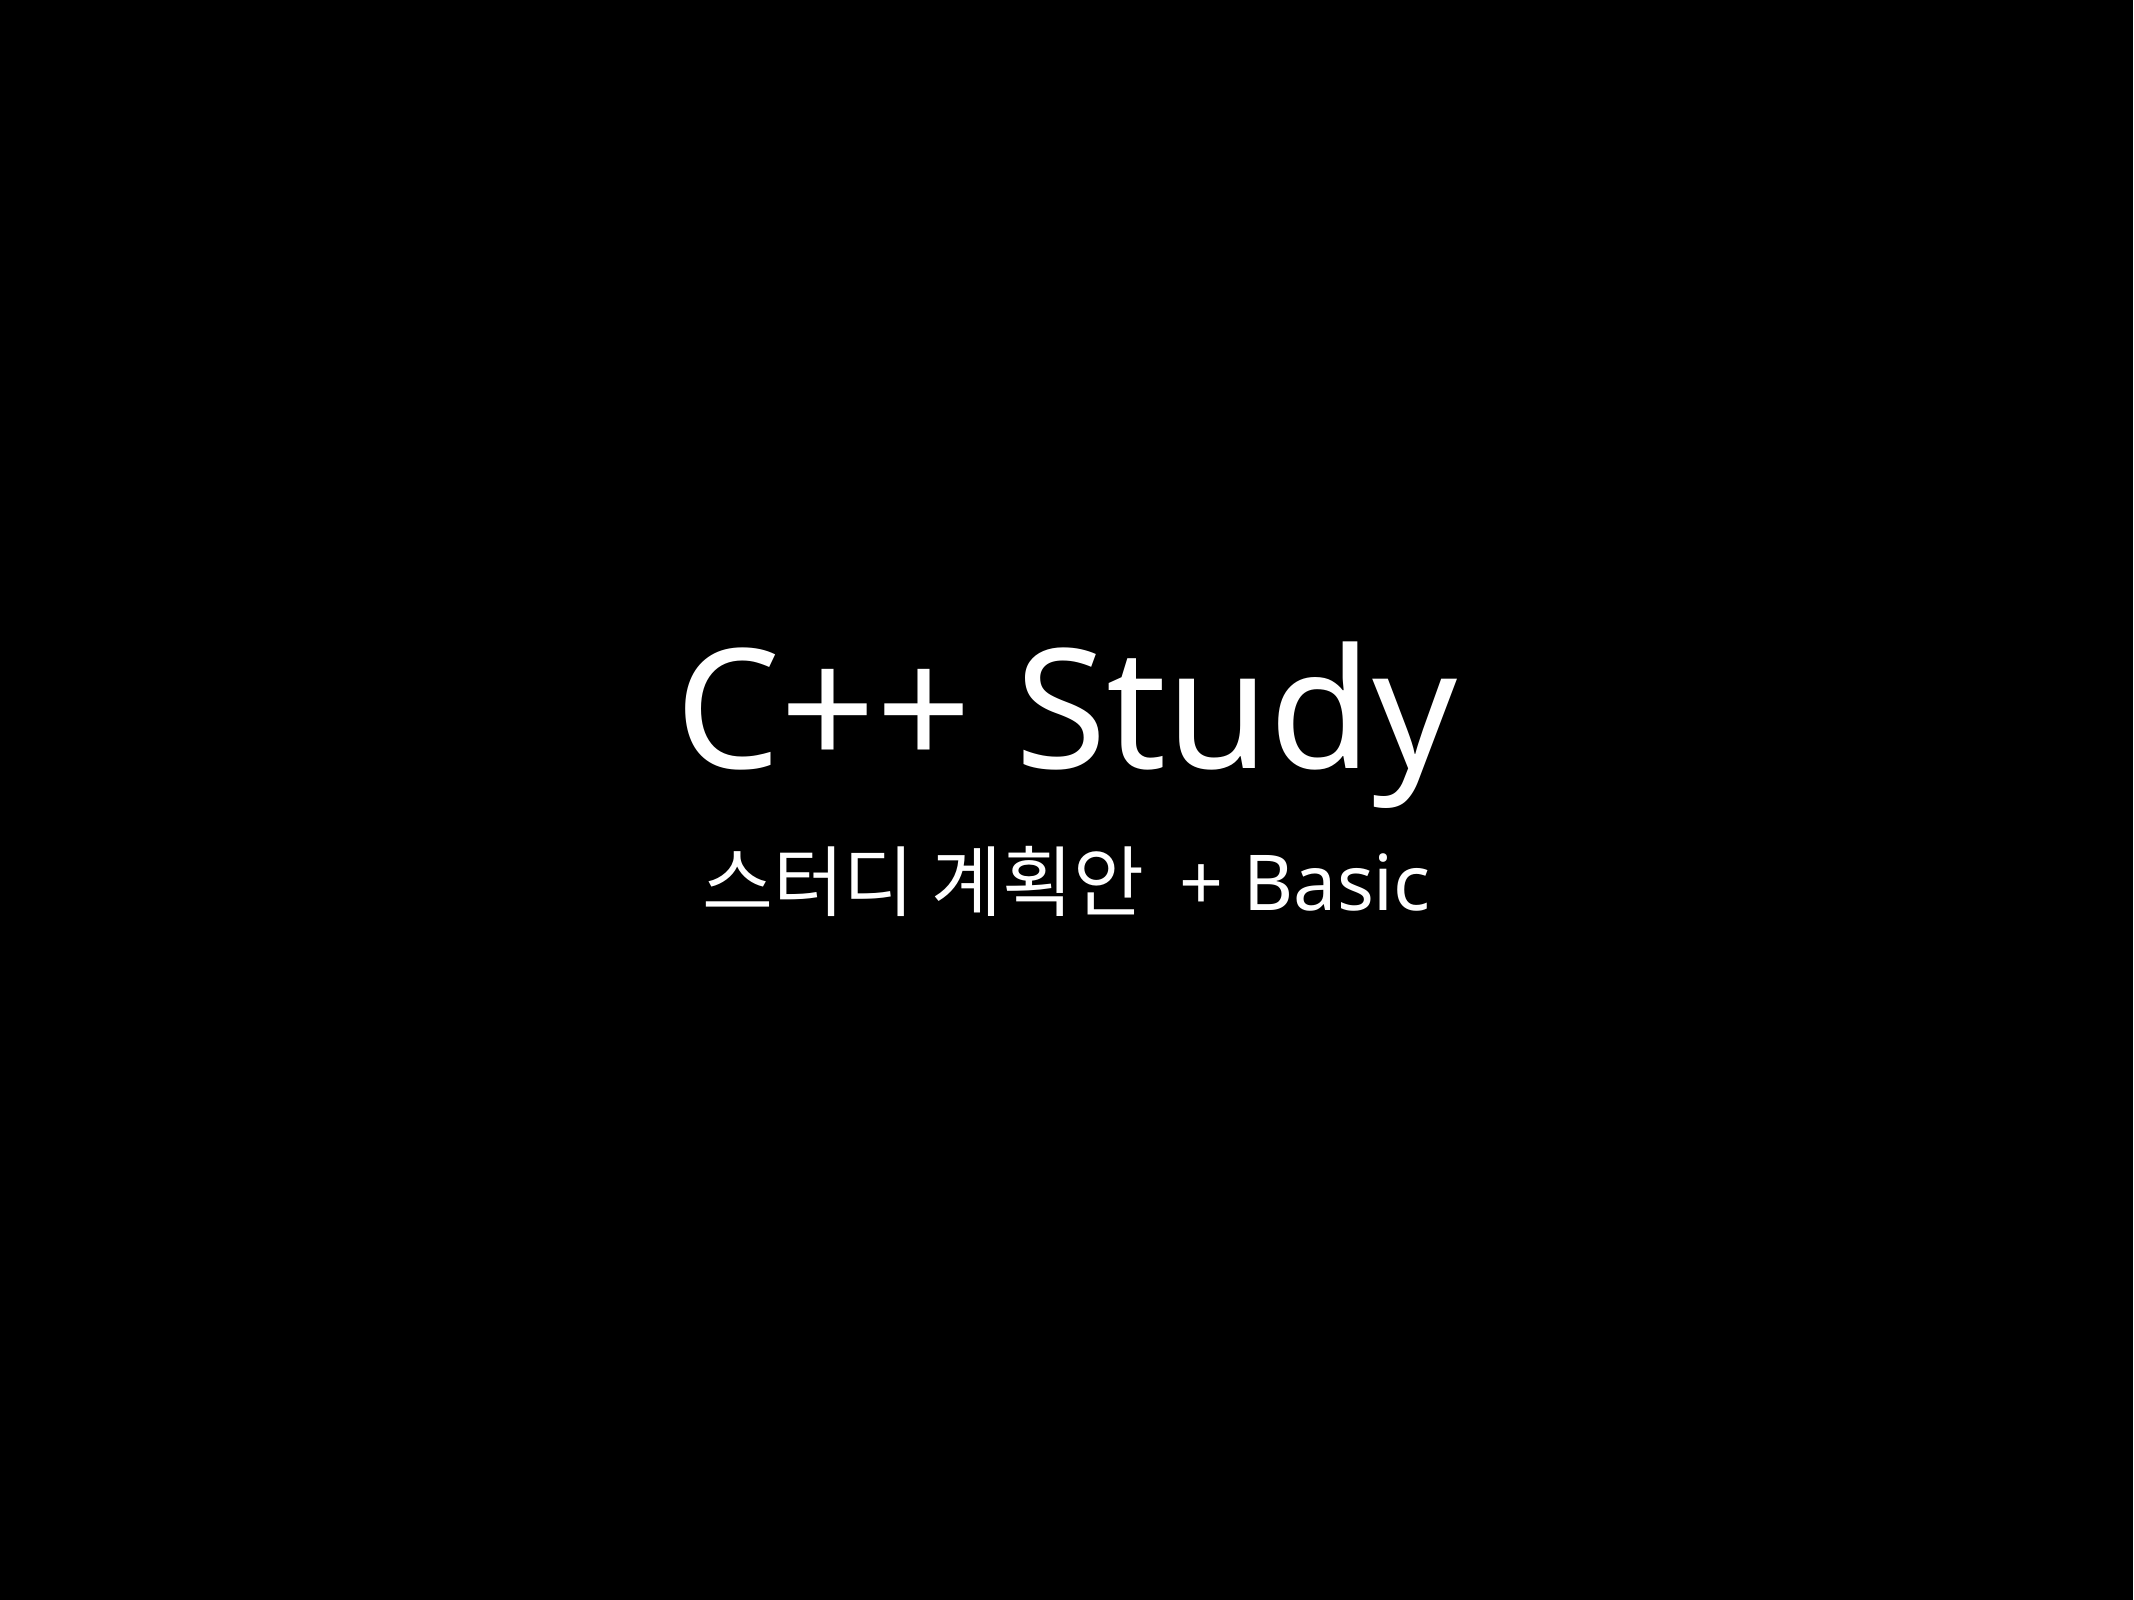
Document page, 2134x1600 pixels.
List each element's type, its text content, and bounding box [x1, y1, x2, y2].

subtitle 스터디 계획안 + Basic [207, 824, 1926, 1011]
title C++ Study [207, 268, 1926, 811]
